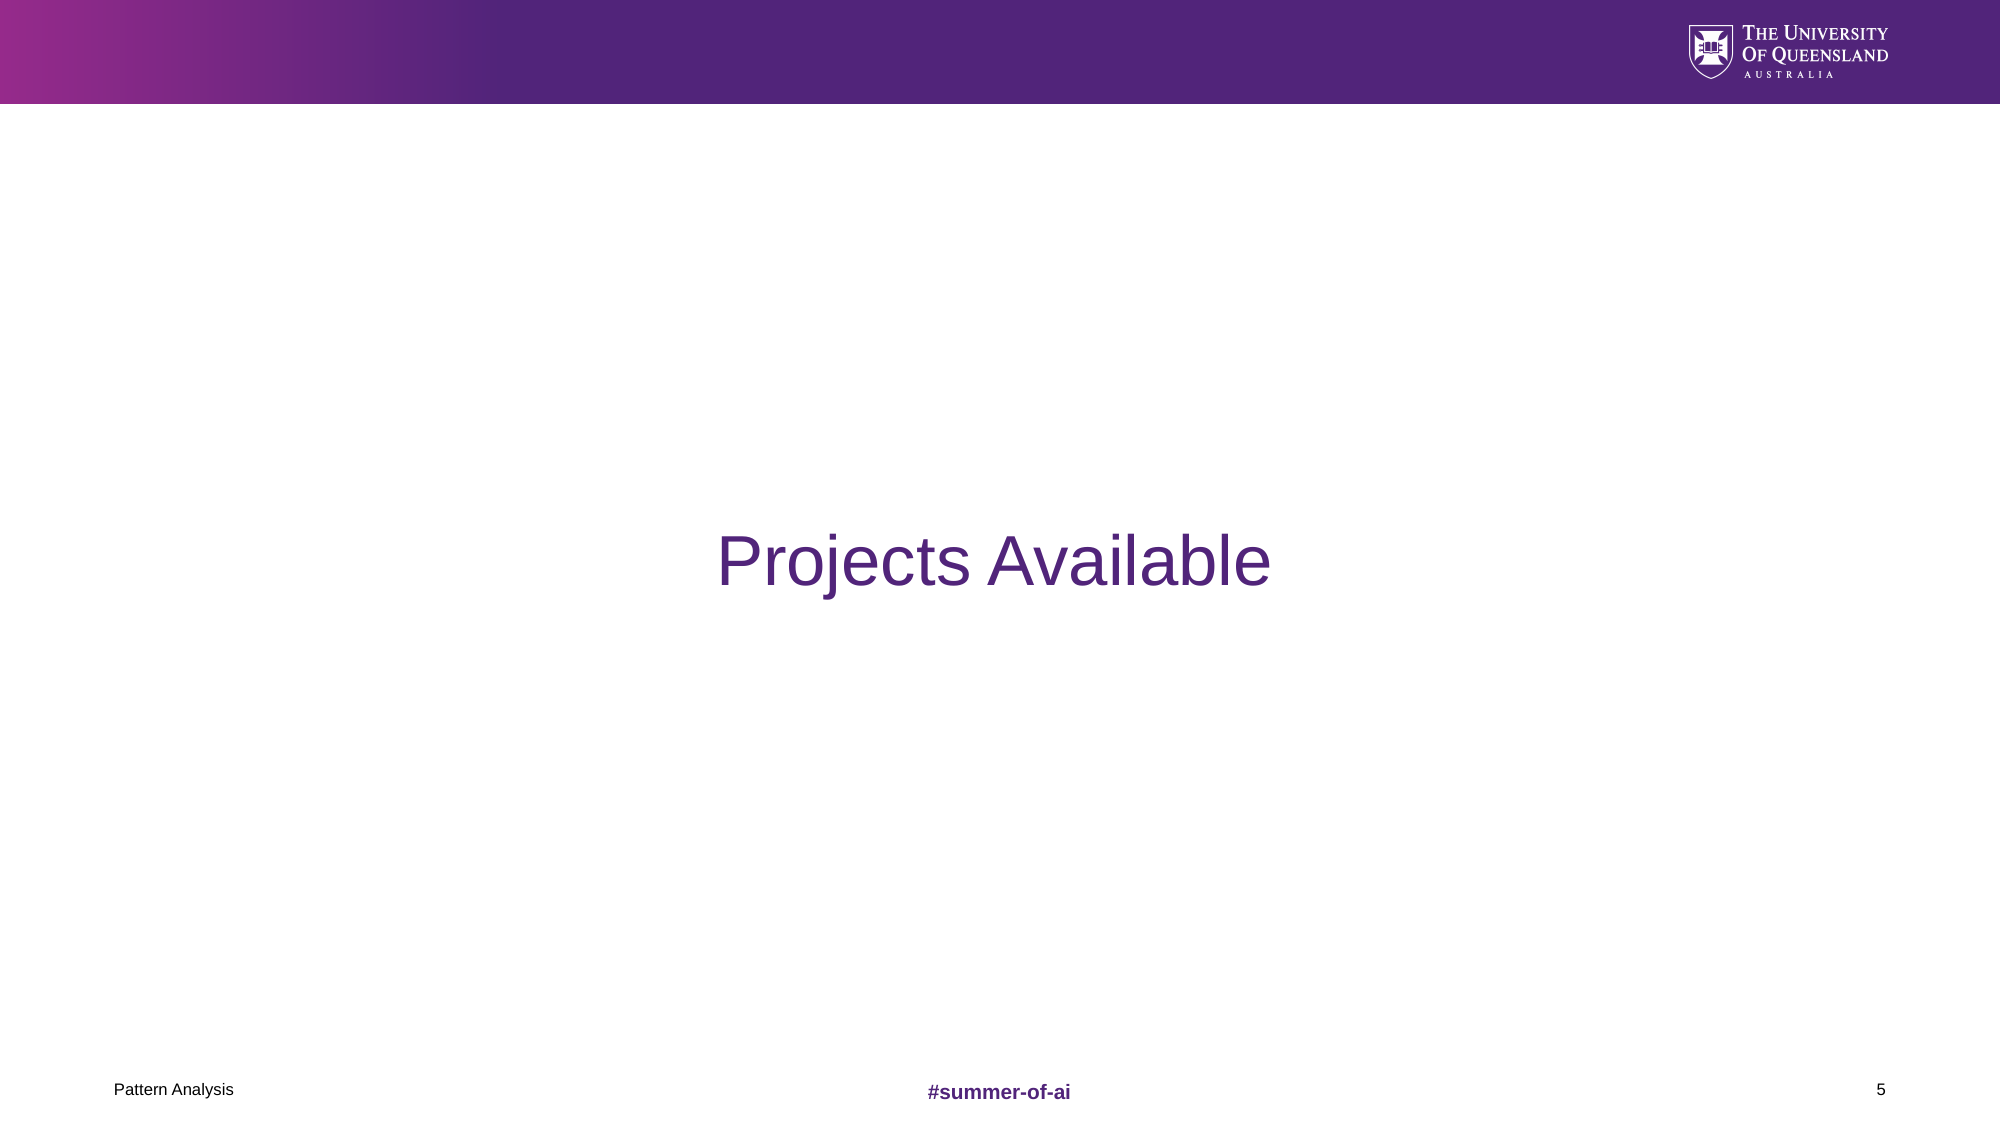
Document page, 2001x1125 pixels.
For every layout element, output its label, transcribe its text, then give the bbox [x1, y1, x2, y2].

slide_number 5 [1838, 1069, 1886, 1109]
picture [1689, 25, 1888, 79]
title Projects Available [715, 524, 1283, 601]
list #summer-of-ai [721, 1070, 1278, 1110]
footer Pattern Analysis [114, 1069, 666, 1109]
